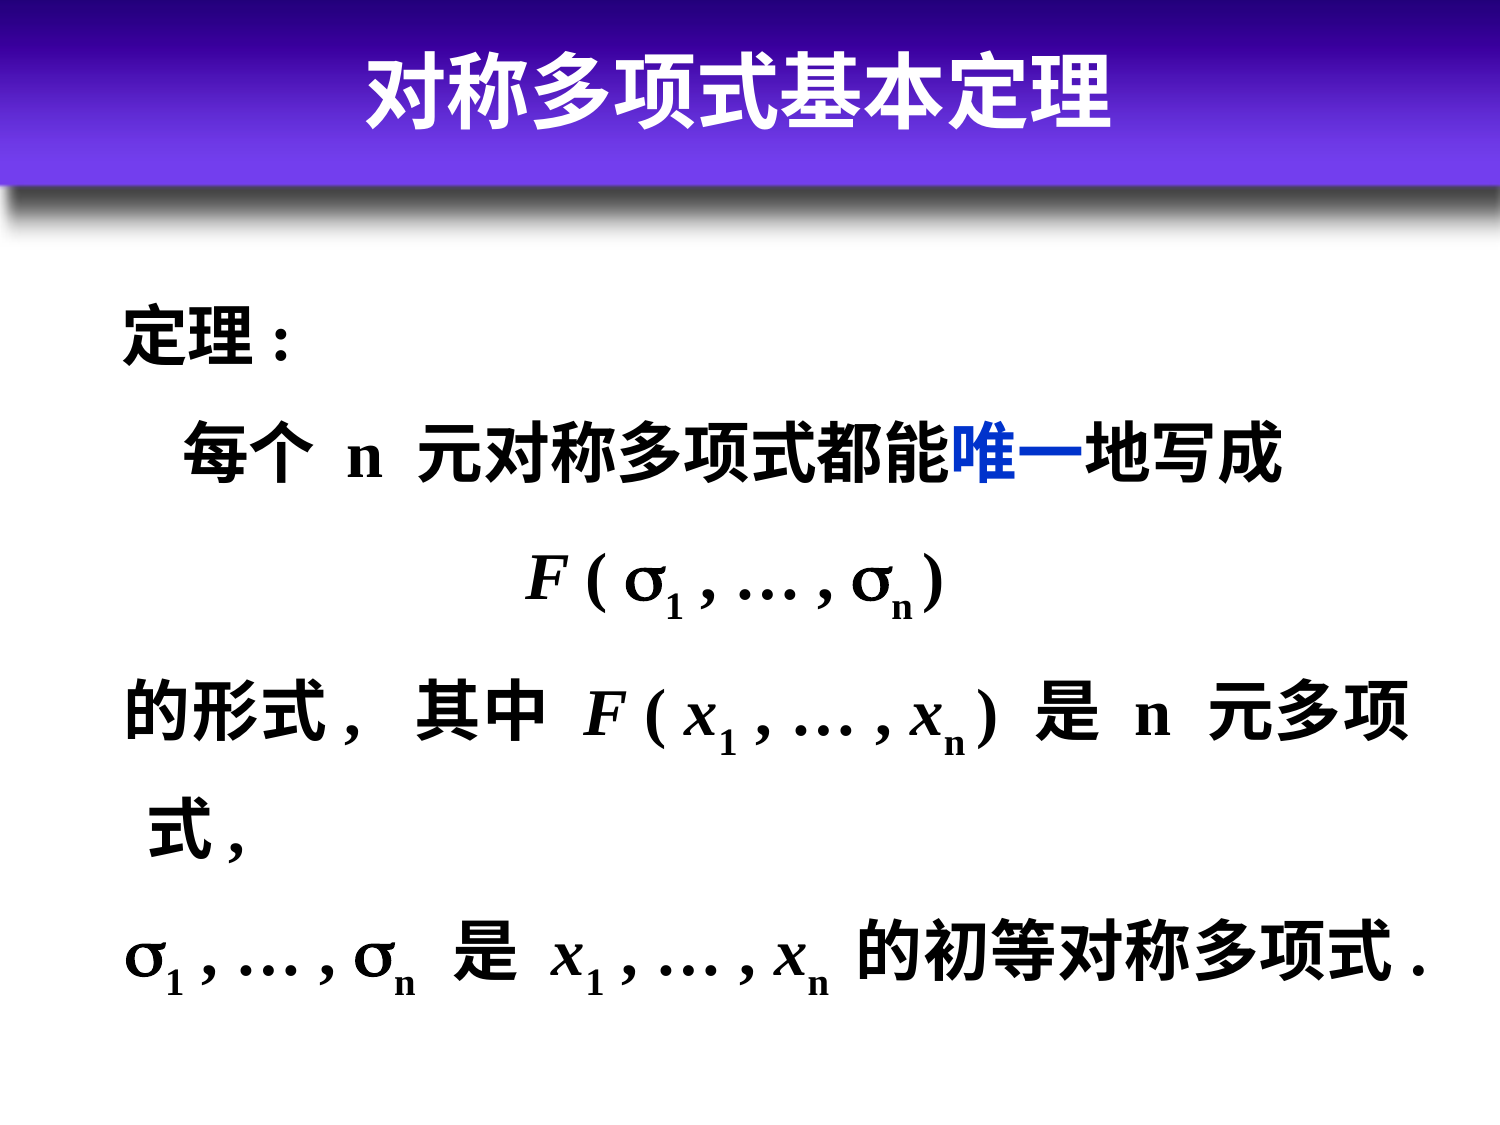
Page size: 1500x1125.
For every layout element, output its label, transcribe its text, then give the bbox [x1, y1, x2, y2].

picture [0, 0, 1500, 280]
list 定理: 每个 n 元对称多项式都能唯一地写成 F ( 1 , … , n ) 的形式, 其中 F ( x1 , … , xn ) 是 n 元多项式, 1 , … , n 是 x1 , … , xn 的初等对称多项式. [75, 287, 1425, 1005]
